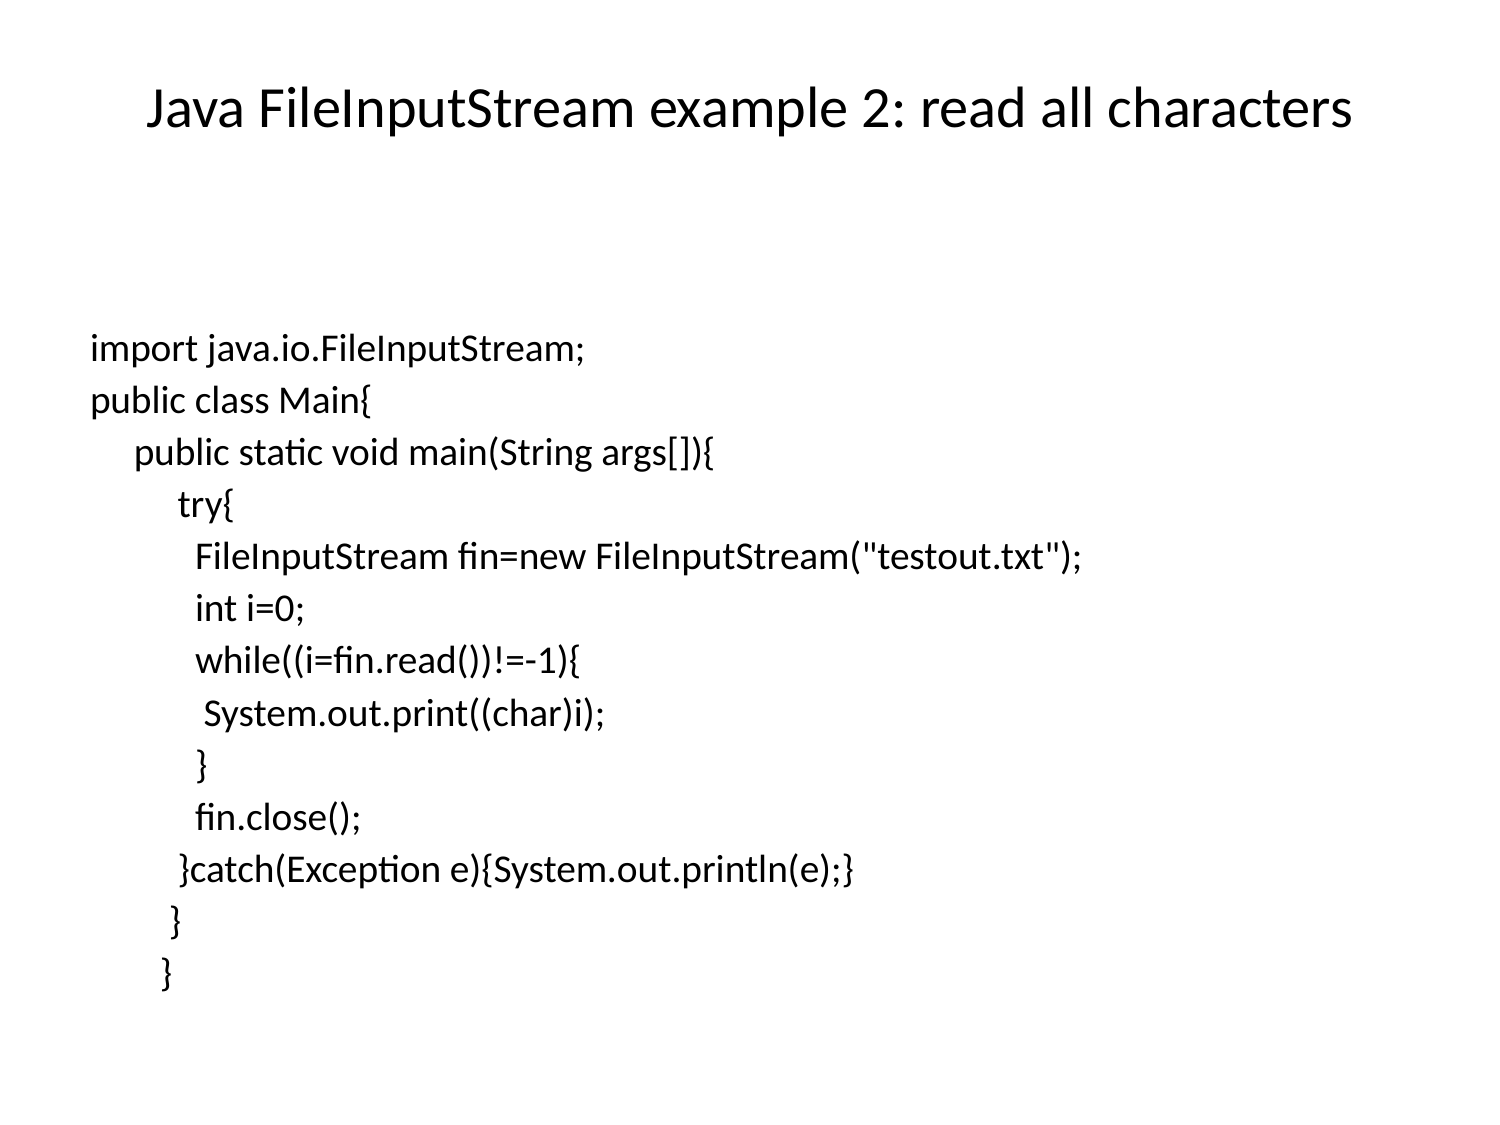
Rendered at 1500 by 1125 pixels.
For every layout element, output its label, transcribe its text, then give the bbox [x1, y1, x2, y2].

list import java.io.FileInputStream; public class Main{ public static void main(String args[]){ try{ FileInputStream fin=new FileInputStream("testout.txt"); int i=0; while((i=fin.read())!=-1){ System.out.print((char)i); } fin.close(); }catch(Exception e){System.out.println(e);} } } [75, 262, 1425, 1005]
title Java FileInputStream example 2: read all characters [75, 45, 1425, 233]
